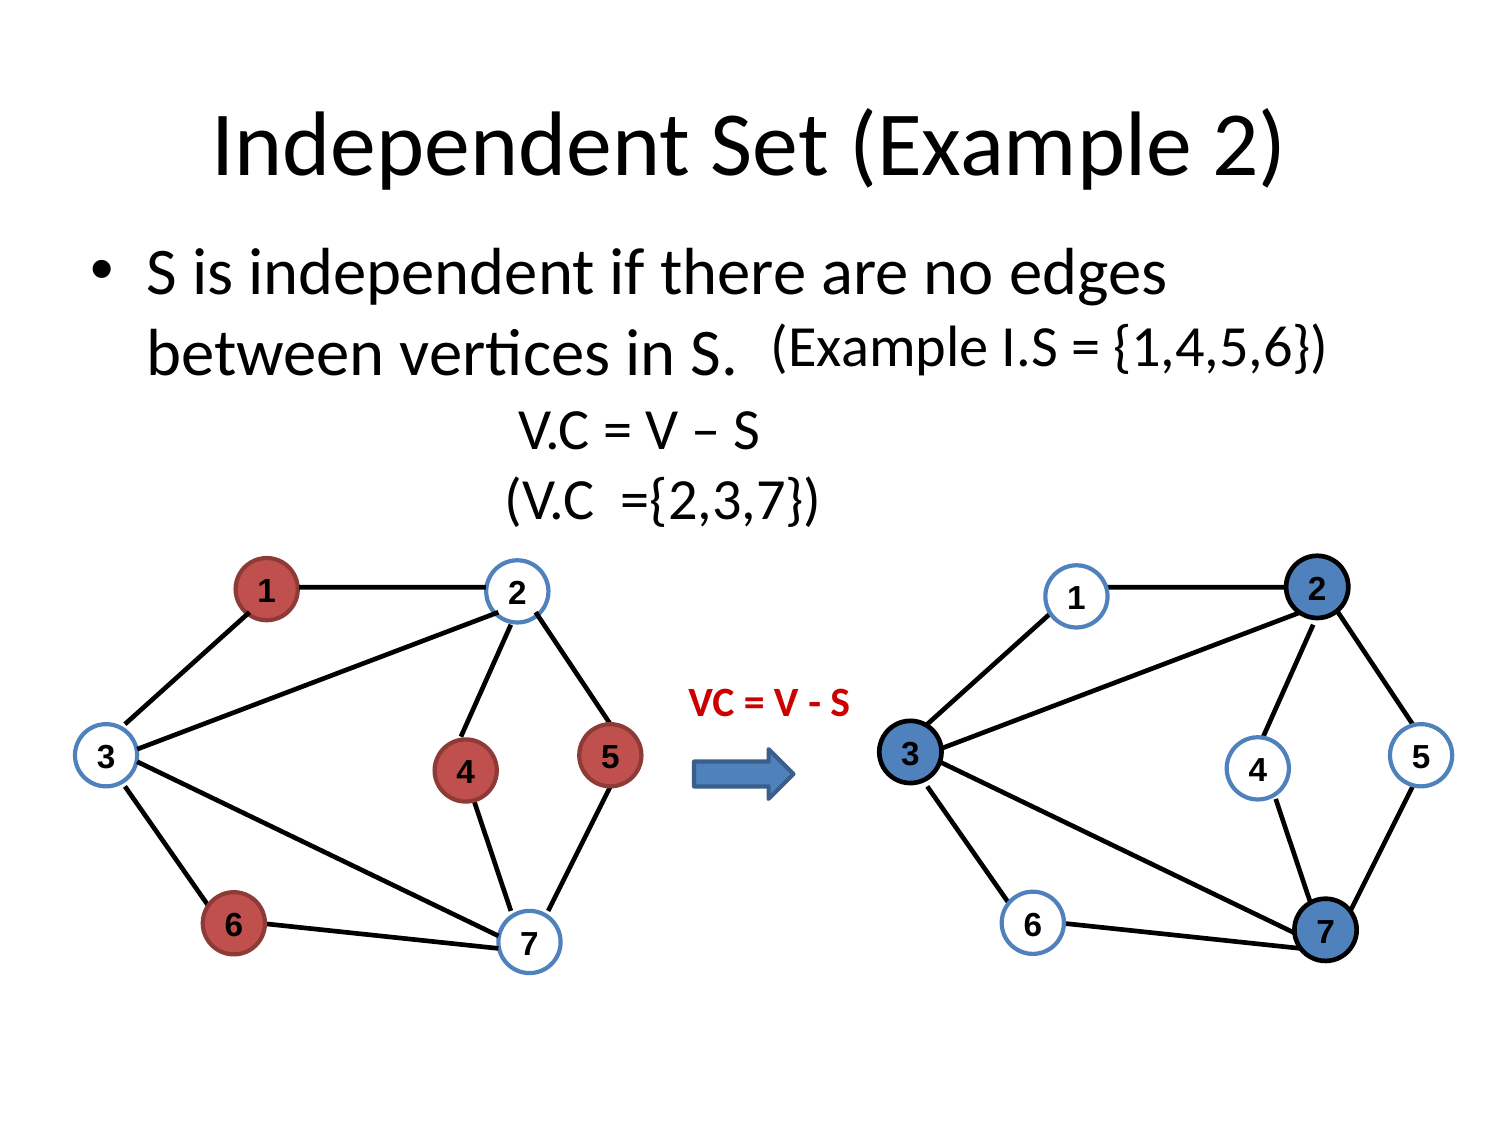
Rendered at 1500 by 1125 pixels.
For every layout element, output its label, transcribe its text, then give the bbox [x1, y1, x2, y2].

text_box 7 [1294, 898, 1357, 961]
text_box 6 [200, 890, 268, 957]
text_box VC = V - S [638, 645, 900, 755]
text_box 1 [233, 559, 300, 623]
text_box V.C = V – S (V.C ={2,3,7}) [415, 384, 837, 539]
text_box 2 [484, 558, 551, 625]
text_box 3 [879, 720, 942, 784]
text_box 4 [432, 737, 499, 804]
text_box 7 [496, 908, 563, 976]
title Independent Set (Example 2) [75, 45, 1425, 220]
text_box 6 [999, 889, 1067, 957]
text_box (Example I.S = {1,4,5,6}) [681, 300, 1345, 386]
list S is independent if there are no edges between vertices in S. [75, 220, 1425, 559]
text_box 3 [72, 722, 140, 789]
text_box 4 [1224, 735, 1292, 802]
text_box 5 [1387, 722, 1455, 789]
text_box 1 [1043, 563, 1110, 630]
text_box 2 [1286, 555, 1349, 619]
text_box 5 [577, 722, 644, 789]
text_box [691, 747, 796, 801]
